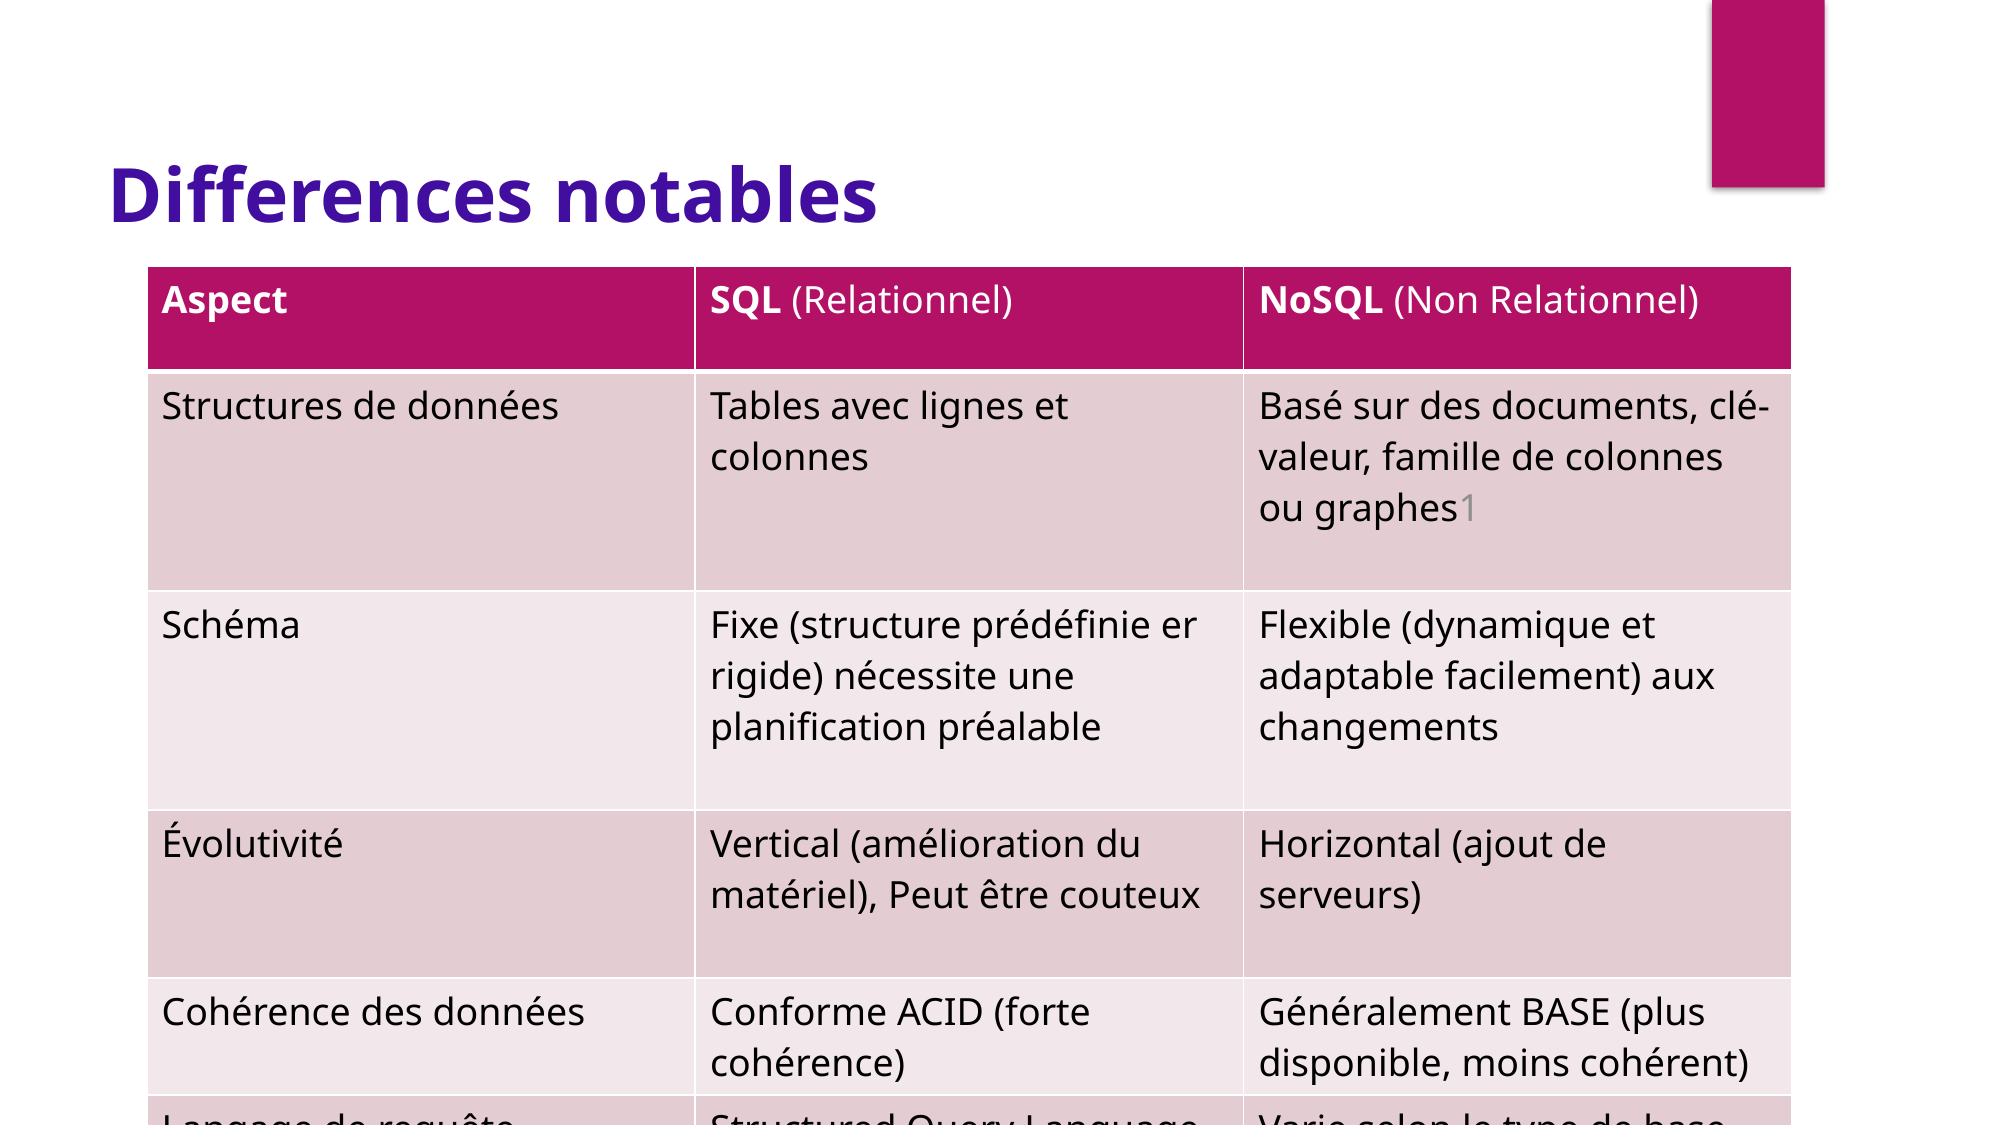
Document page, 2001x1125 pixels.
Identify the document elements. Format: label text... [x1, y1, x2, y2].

table_header SQL (Relationnel) [696, 267, 1243, 369]
table_cell Structured Query Language [696, 1096, 1243, 1125]
table_cell Tables avec lignes et colonnes [696, 374, 1243, 590]
table_cell Varie selon le type de base [1244, 1096, 1791, 1125]
table_cell Conforme ACID (forte cohérence) [696, 979, 1243, 1094]
table_cell Cohérence des données [148, 979, 694, 1094]
table_header NoSQL (Non Relationnel) [1244, 267, 1791, 369]
table_cell Schéma [148, 592, 694, 809]
table_cell Structures de données [148, 374, 694, 590]
table_cell Basé sur des documents, clé-valeur, famille de colonnes ou graphes1 [1244, 374, 1791, 590]
table_cell Fixe (structure prédéfinie er rigide) nécessite une planification préalable [696, 592, 1243, 809]
table_cell Évolutivité [148, 811, 694, 977]
table_cell Généralement BASE (plus disponible, moins cohérent) [1244, 979, 1791, 1094]
title Differences notables [92, 133, 1530, 251]
table_cell Horizontal (ajout de serveurs) [1244, 811, 1791, 977]
table_header Aspect [148, 267, 694, 369]
table_cell Flexible (dynamique et adaptable facilement) aux changements [1244, 592, 1791, 809]
table_cell Vertical (amélioration du matériel), Peut être couteux [696, 811, 1243, 977]
table_cell Langage de requête [148, 1096, 694, 1125]
